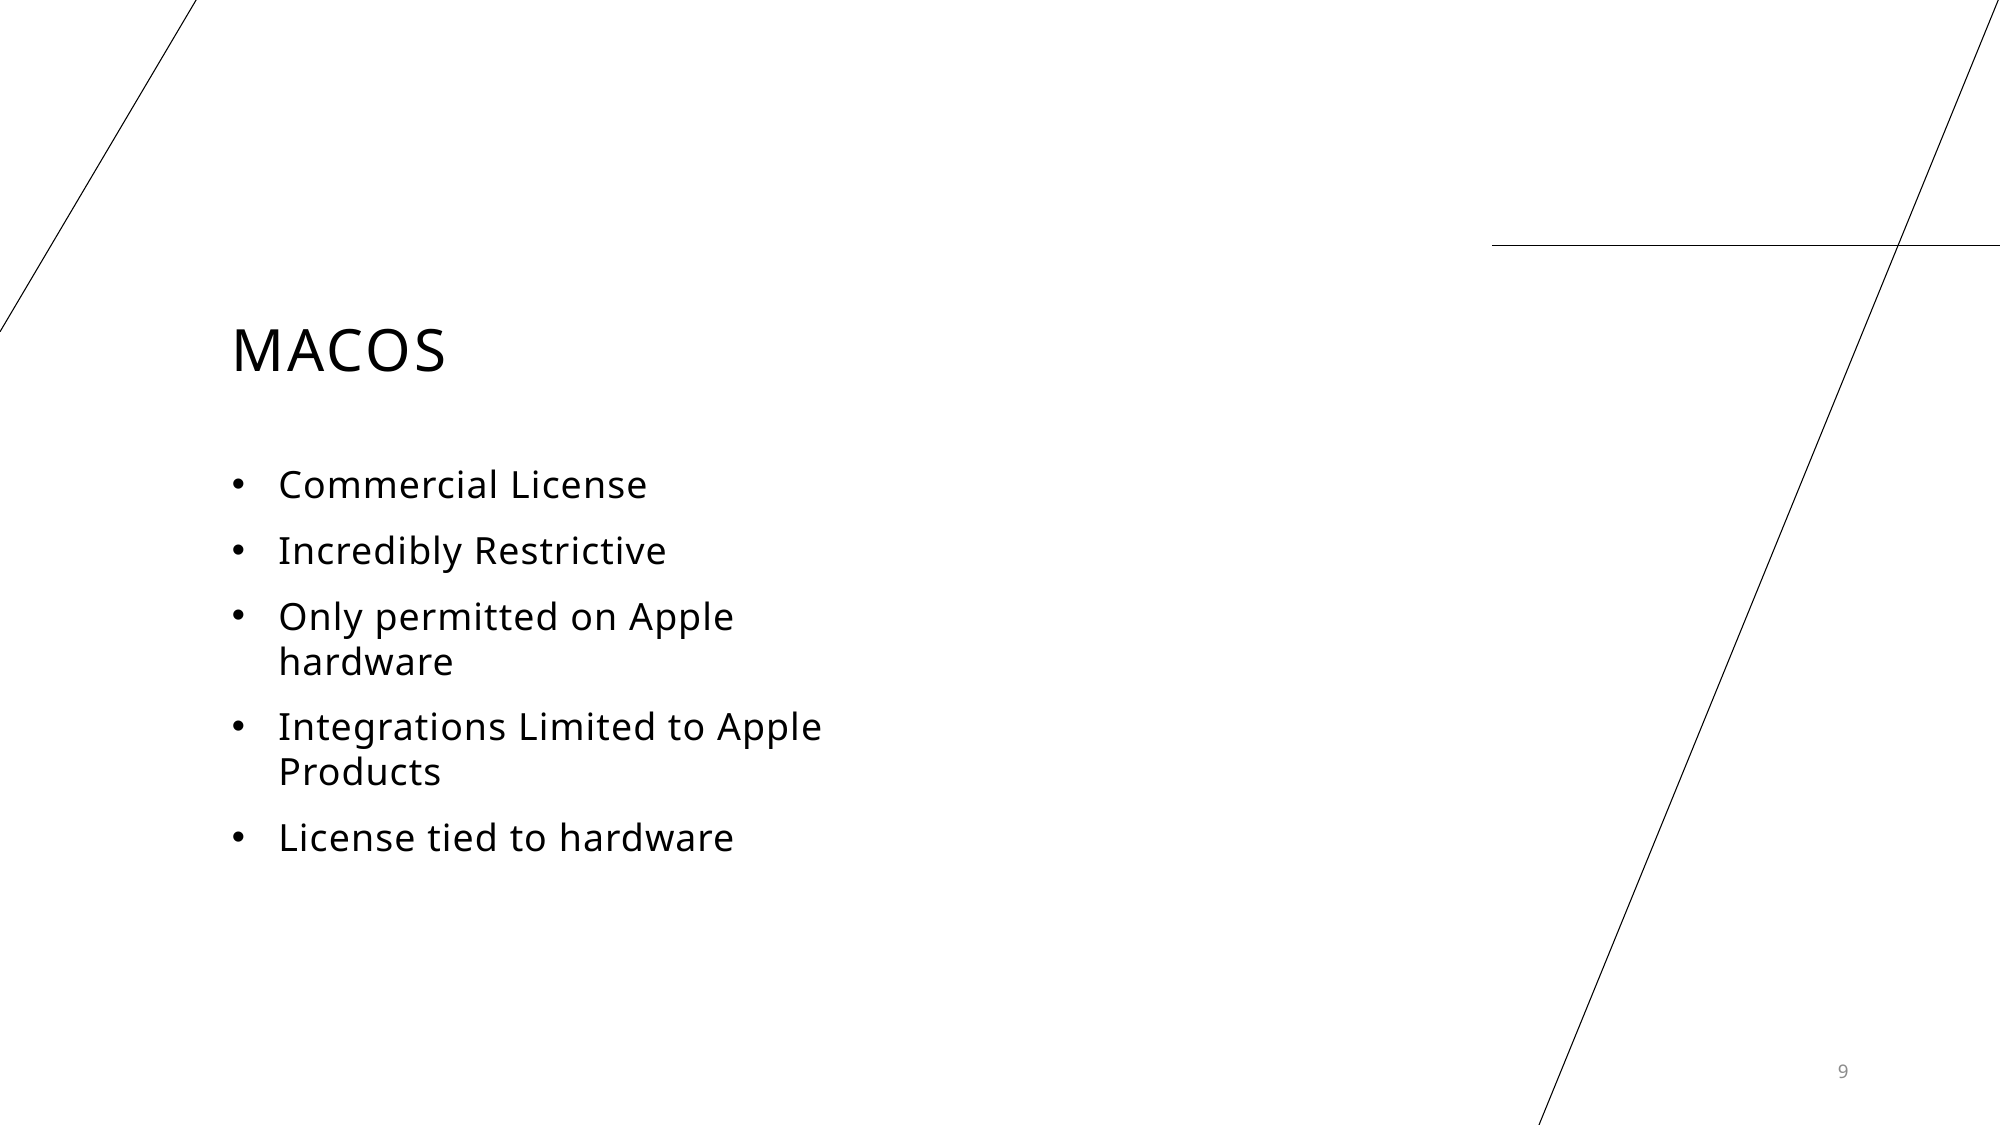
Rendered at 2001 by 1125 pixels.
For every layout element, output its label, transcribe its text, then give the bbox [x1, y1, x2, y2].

list Commercial License Incredibly Restrictive Only permitted on Apple hardware Integrations Limited to Apple Products License tied to hardware [216, 453, 884, 1013]
title macos [216, 43, 1413, 392]
slide_number 9 [1701, 1042, 1864, 1103]
